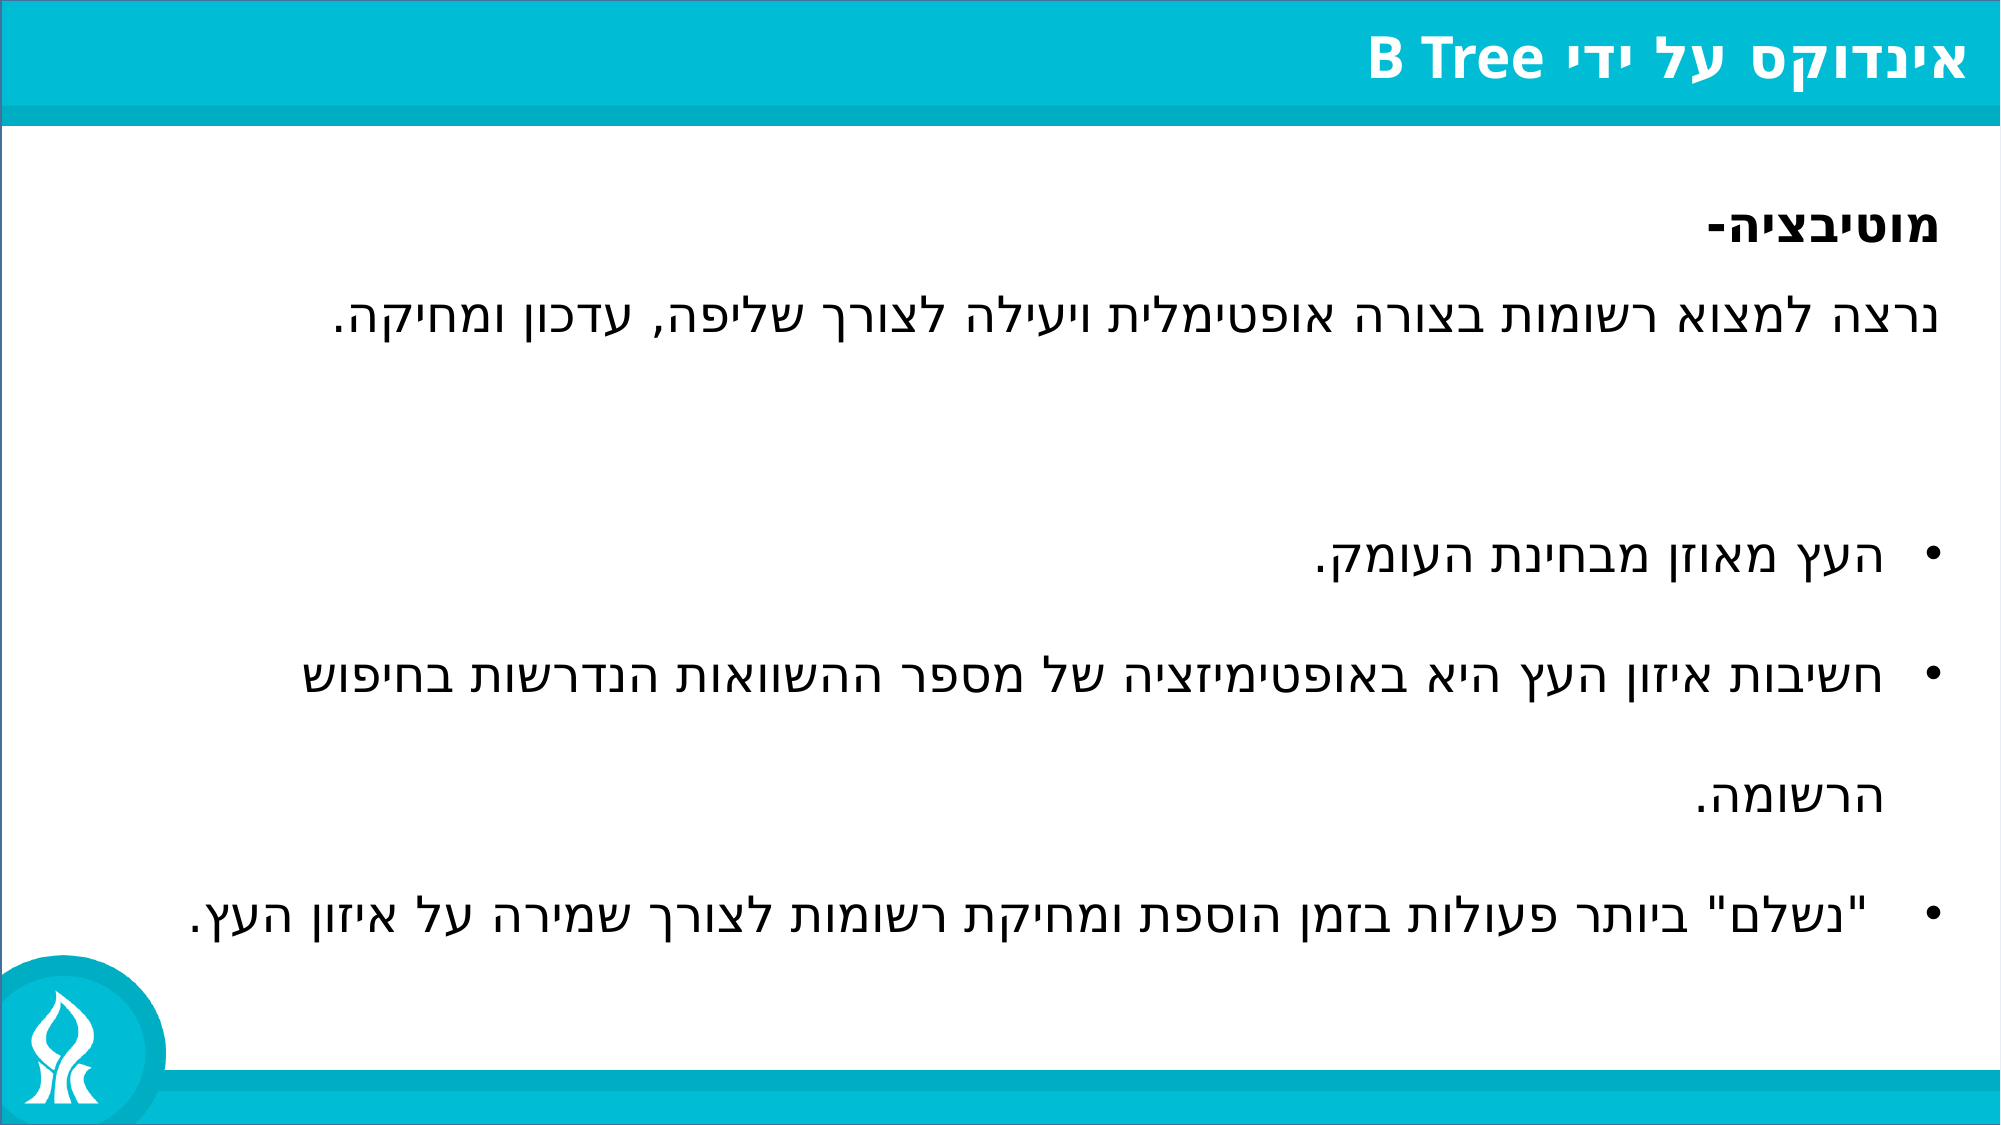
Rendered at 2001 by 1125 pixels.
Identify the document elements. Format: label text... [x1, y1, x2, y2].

text_box אינדוקס על ידי B Tree [1350, 12, 1987, 98]
picture [0, 0, 2001, 1125]
text_box מוטיבציה- נרצה למצוא רשומות בצורה אופטימלית ויעילה לצורך שליפה, עדכון ומחיקה. העץ מאוזן מבחינת העומק. חשיבות איזון העץ היא באופטימיזציה של מספר ההשוואות הנדרשות בחיפוש הרשומה. "נשלם" ביותר פעולות בזמן הוספת ומחיקת רשומות לצורך שמירה על איזון העץ. [111, 154, 1957, 950]
